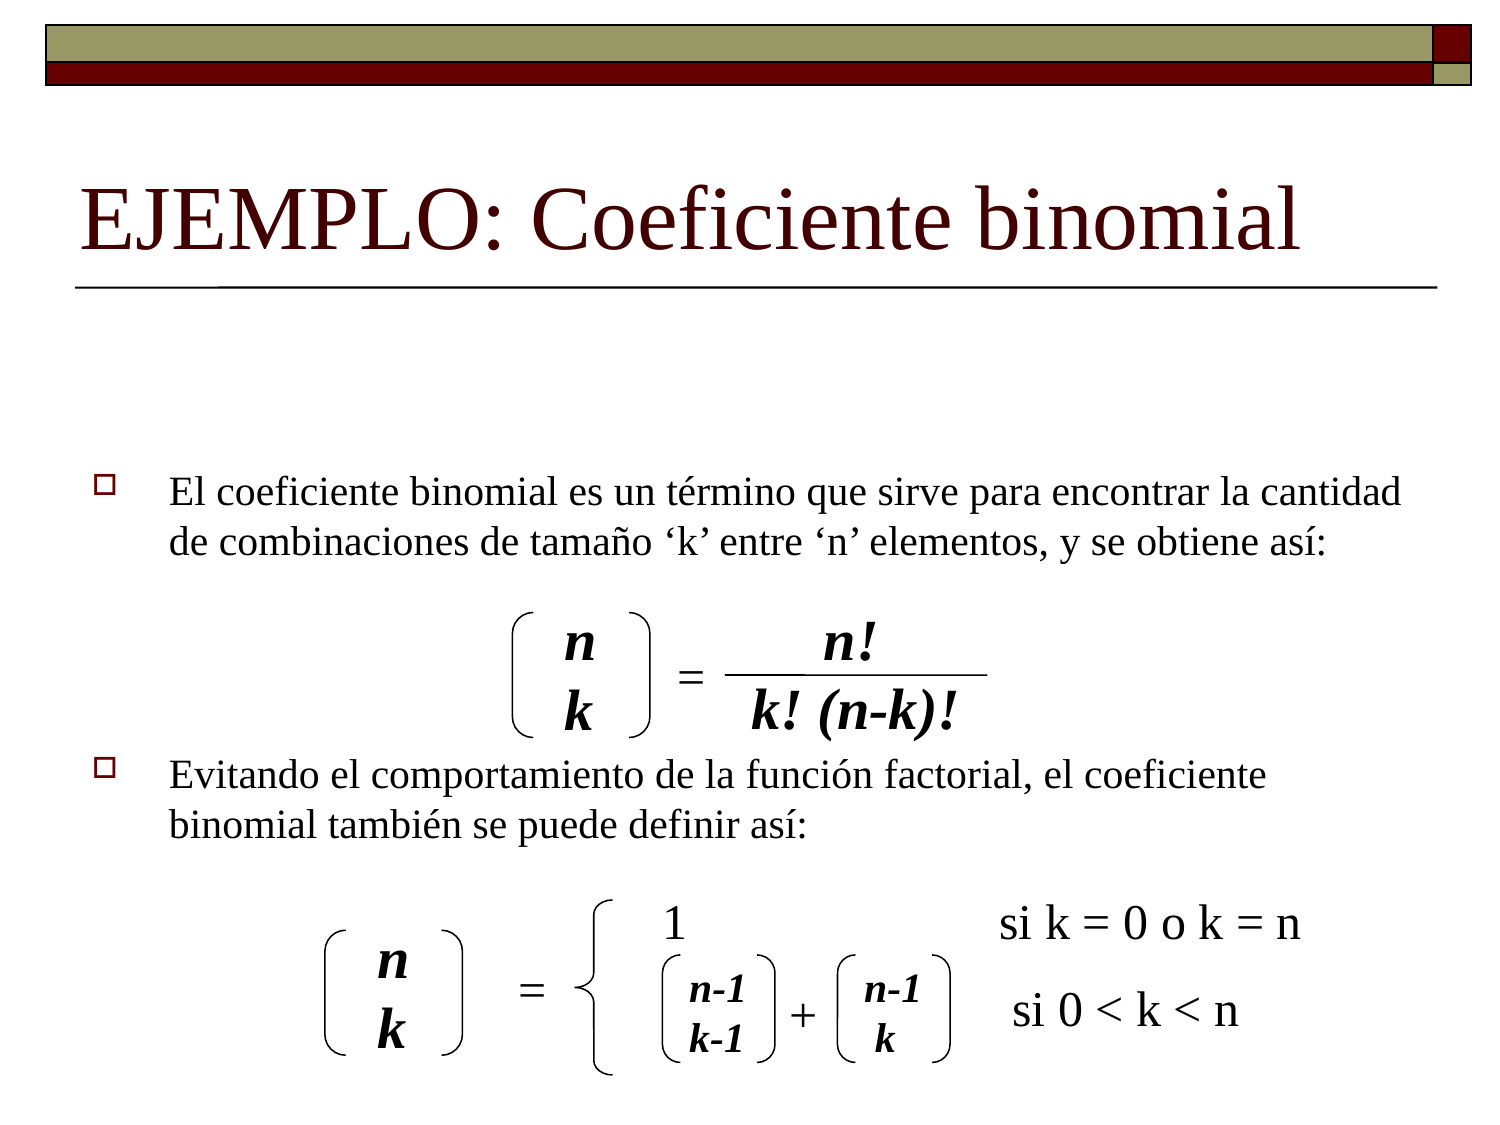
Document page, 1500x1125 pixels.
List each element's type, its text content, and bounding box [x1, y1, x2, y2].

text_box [512, 594, 651, 751]
list El coeficiente binomial es un término que sirve para encontrar la cantidad de combinaciones de tamaño ‘k’ entre ‘n’ elementos, y se obtiene así: Evitando el comportamiento de la función factorial, el coeficiente binomial también se puede definir así: [76, 456, 1427, 1125]
text_box = [662, 637, 721, 713]
text_box n! k! (n-k)! [736, 594, 976, 675]
text_box n! k! (n-k)! [736, 676, 976, 749]
title EJEMPLO: Coeficiente binomial [64, 87, 1388, 275]
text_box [324, 881, 1318, 1076]
